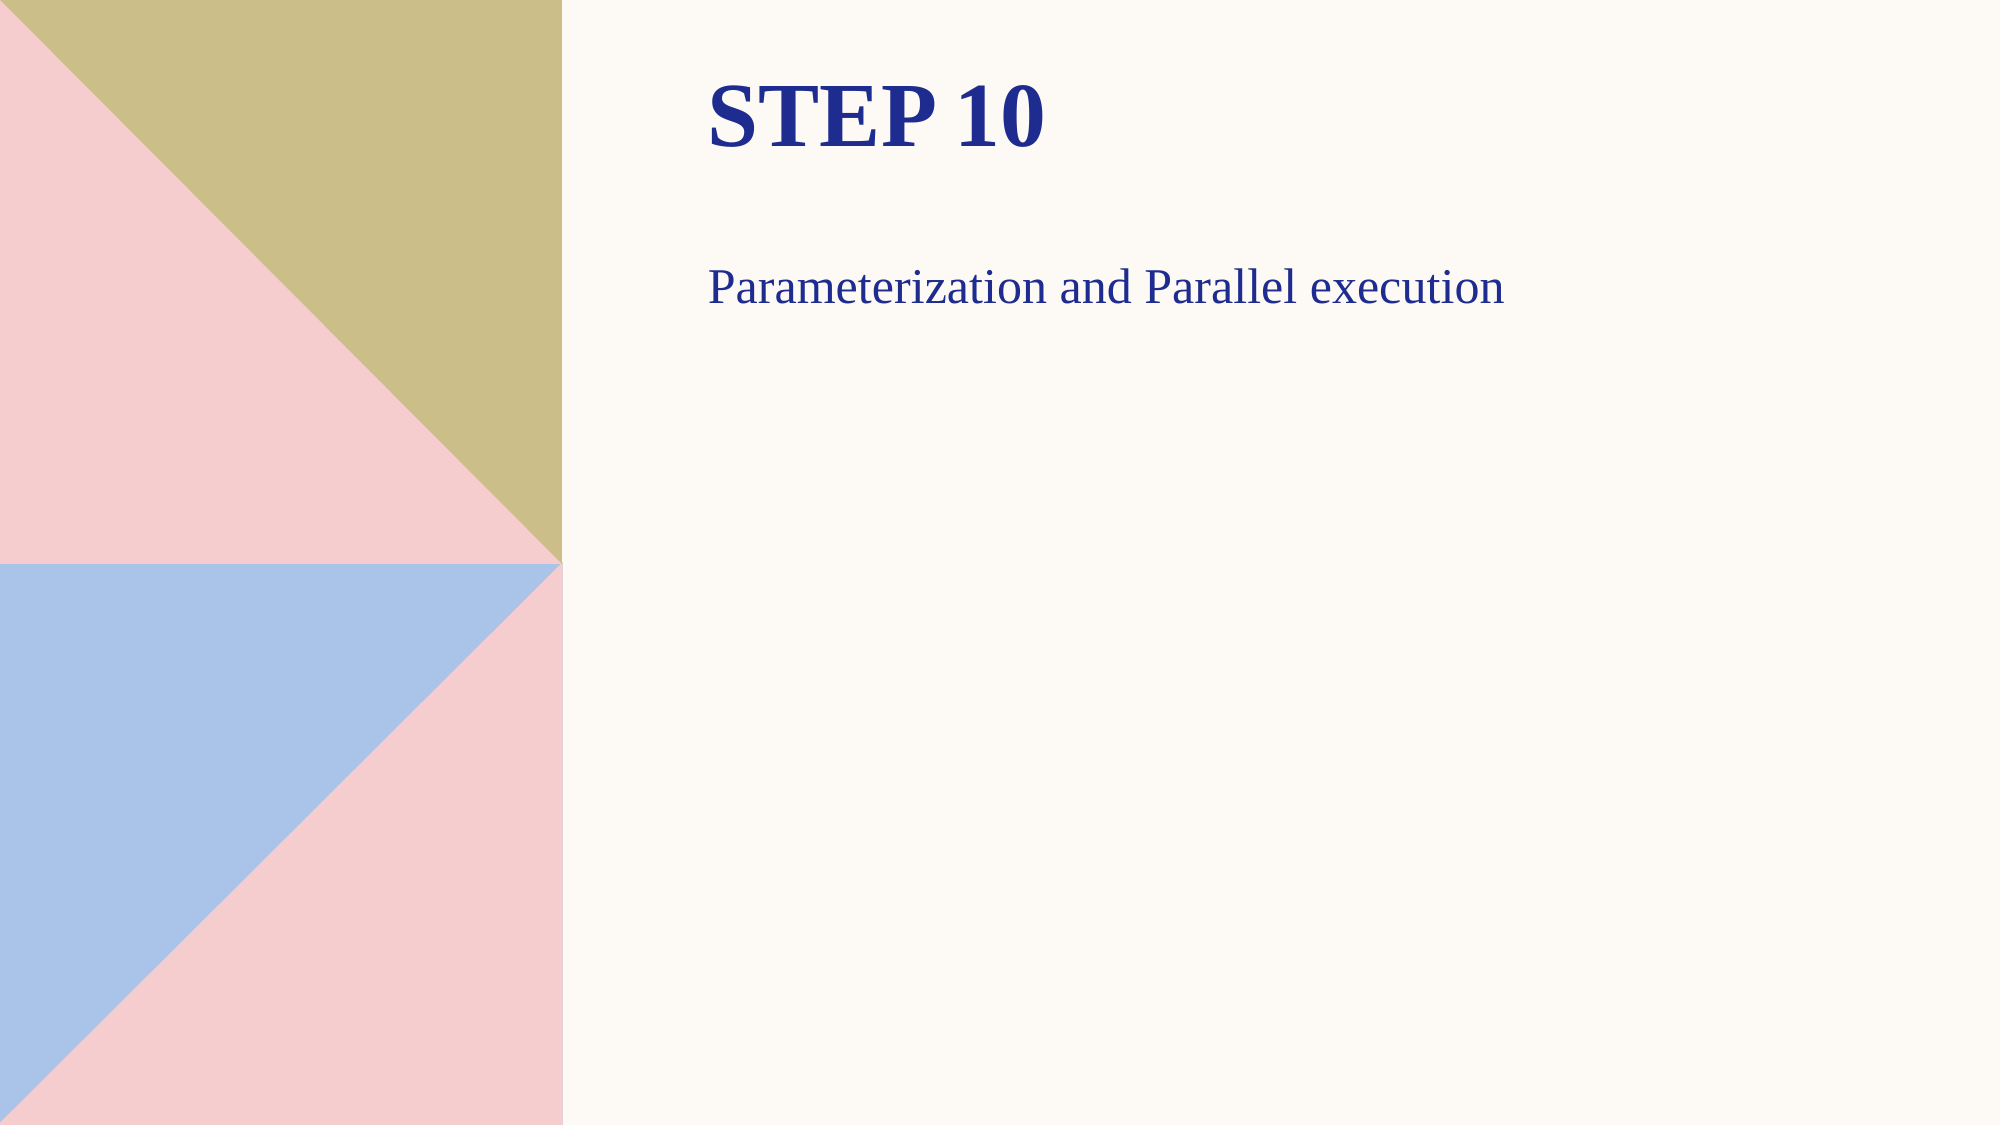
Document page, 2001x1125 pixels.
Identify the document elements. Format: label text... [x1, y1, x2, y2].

title Step 10 [693, 46, 1803, 173]
list Parameterization and Parallel execution [693, 245, 1803, 689]
